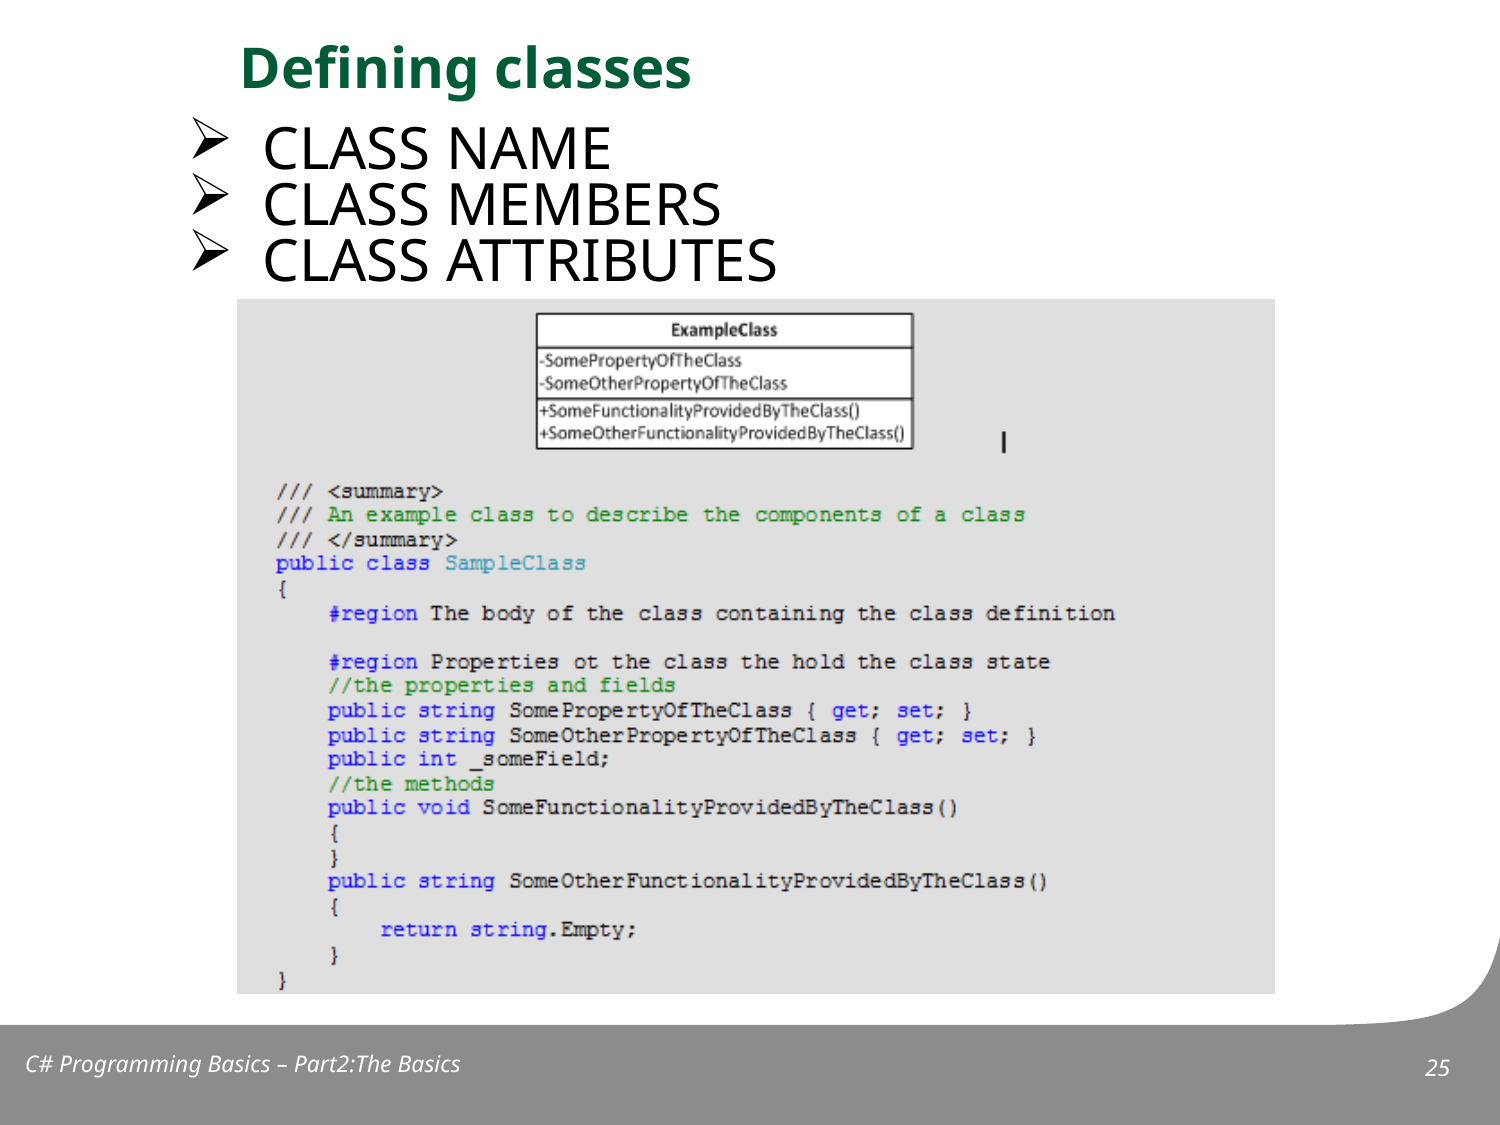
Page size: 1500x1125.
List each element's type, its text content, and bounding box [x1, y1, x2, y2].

slide_number 25 [1066, 1053, 1451, 1085]
picture [237, 299, 1276, 994]
list Class Name Class Members Class Attributes [74, 124, 1287, 867]
title Defining classes [239, 45, 1452, 214]
text_box C# Programming Basics – Part2:The Basics [24, 1050, 1038, 1100]
